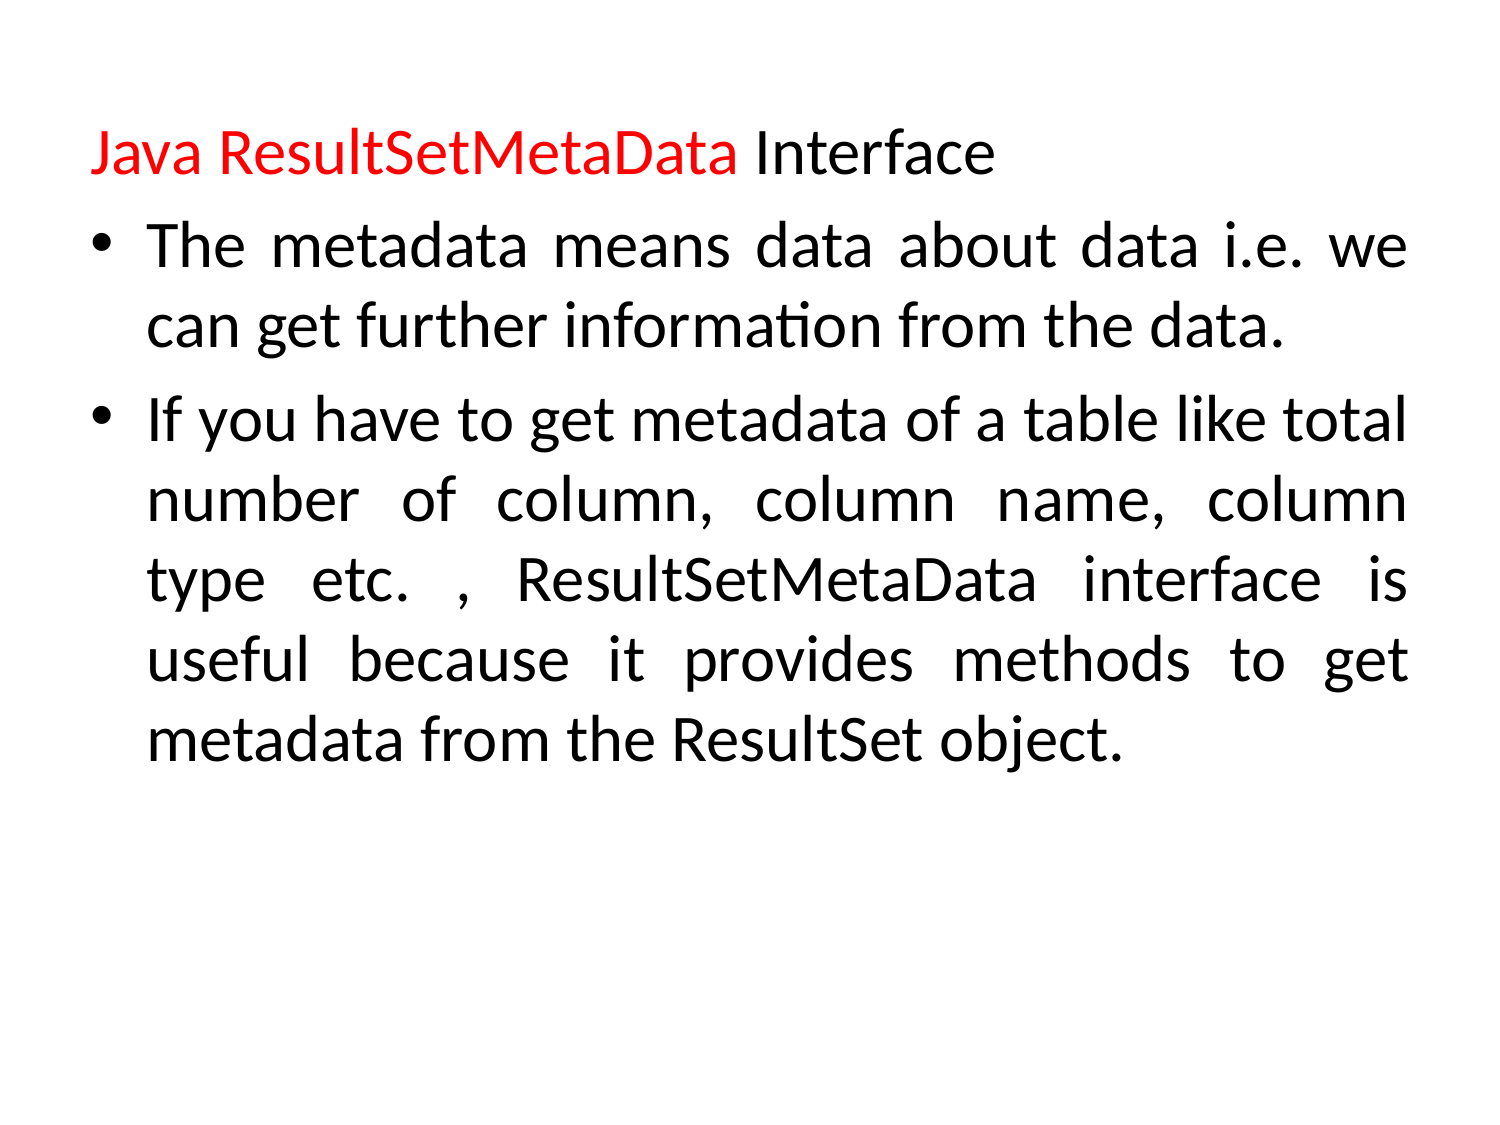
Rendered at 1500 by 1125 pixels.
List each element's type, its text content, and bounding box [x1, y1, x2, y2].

list Java ResultSetMetaData Interface The metadata means data about data i.e. we can get further information from the data. If you have to get metadata of a table like total number of column, column name, column type etc. , ResultSetMetaData interface is useful because it provides methods to get metadata from the ResultSet object. [75, 99, 1425, 843]
